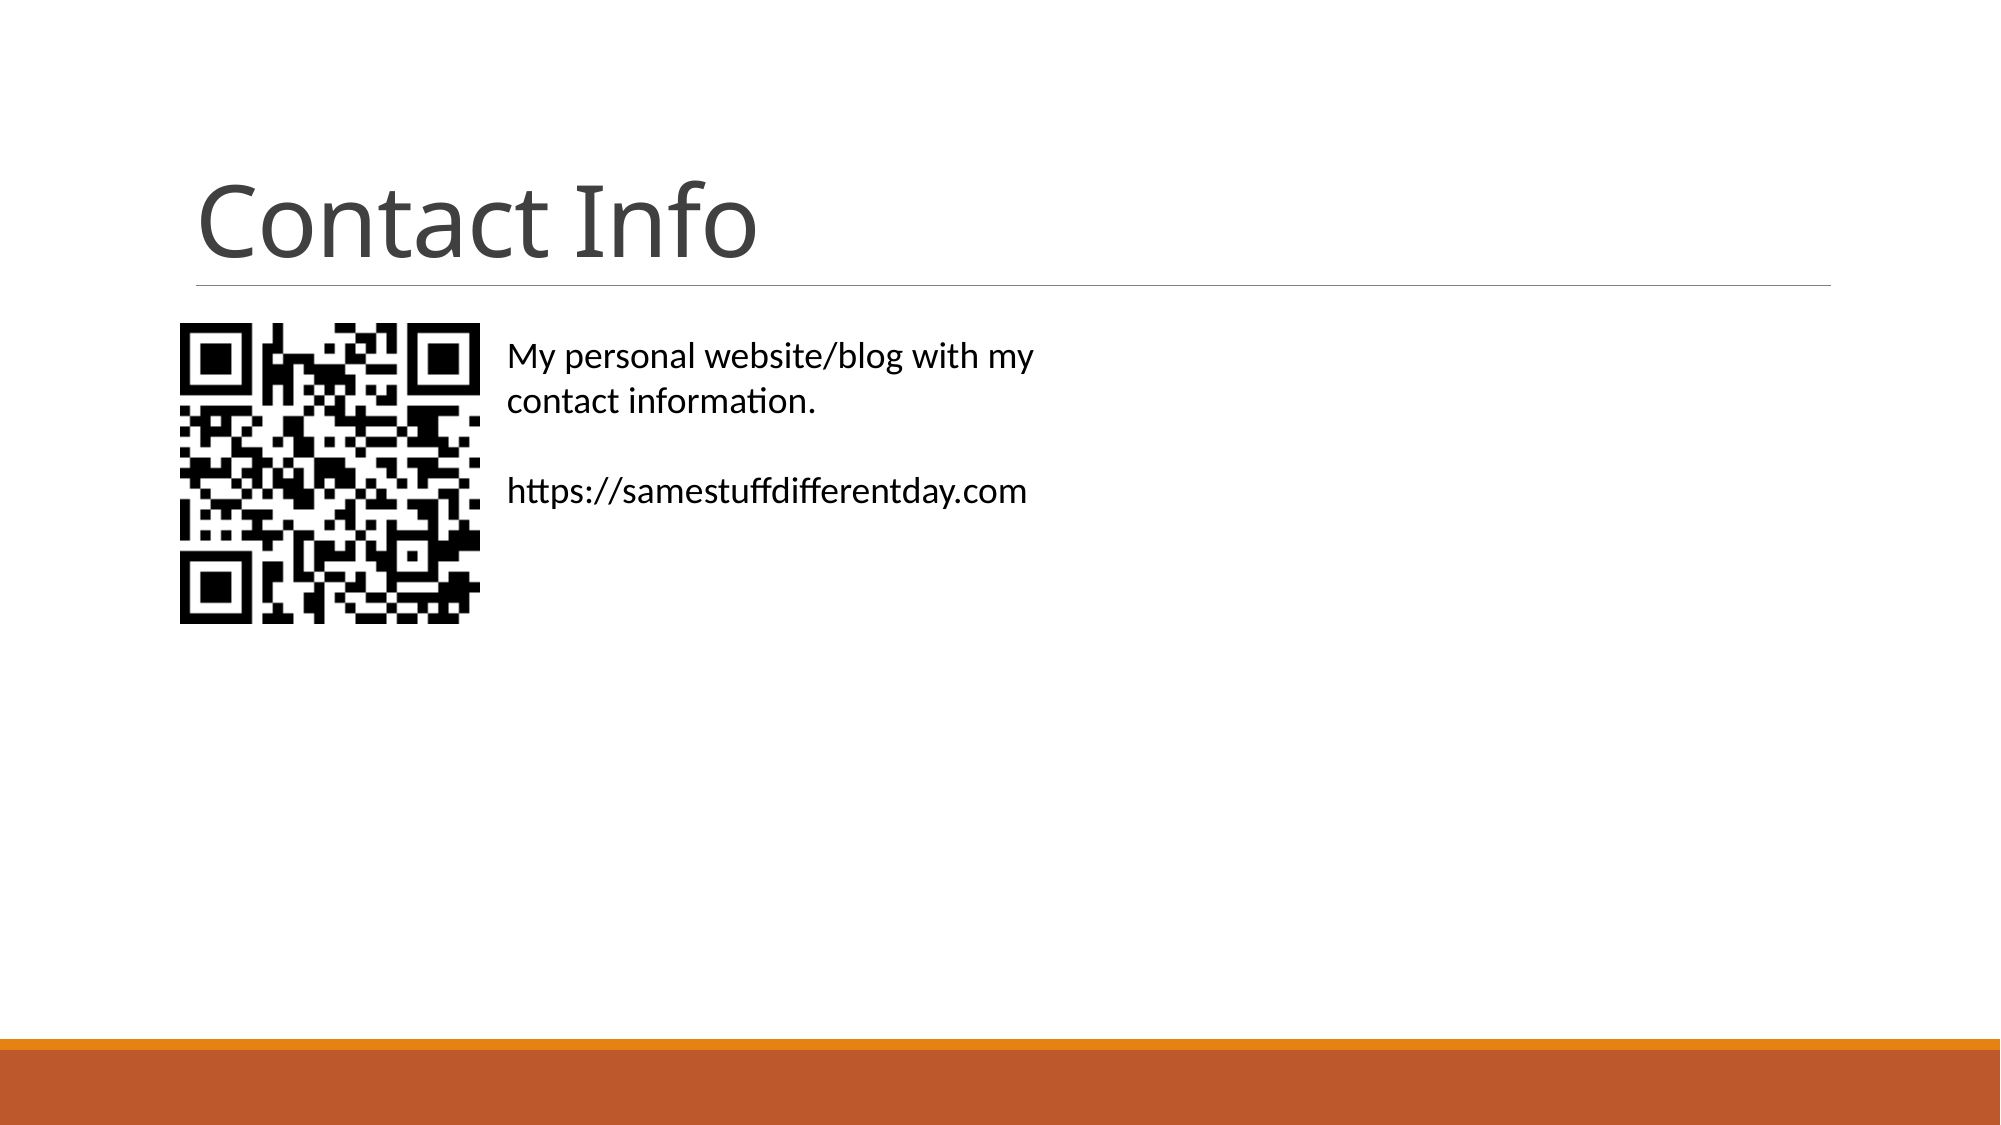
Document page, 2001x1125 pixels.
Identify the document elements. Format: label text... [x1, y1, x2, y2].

title Contact Info [180, 47, 1830, 285]
text_box My personal website/blog with my contact information. https://samestuffdifferentday.com [492, 323, 1055, 518]
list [179, 322, 481, 624]
